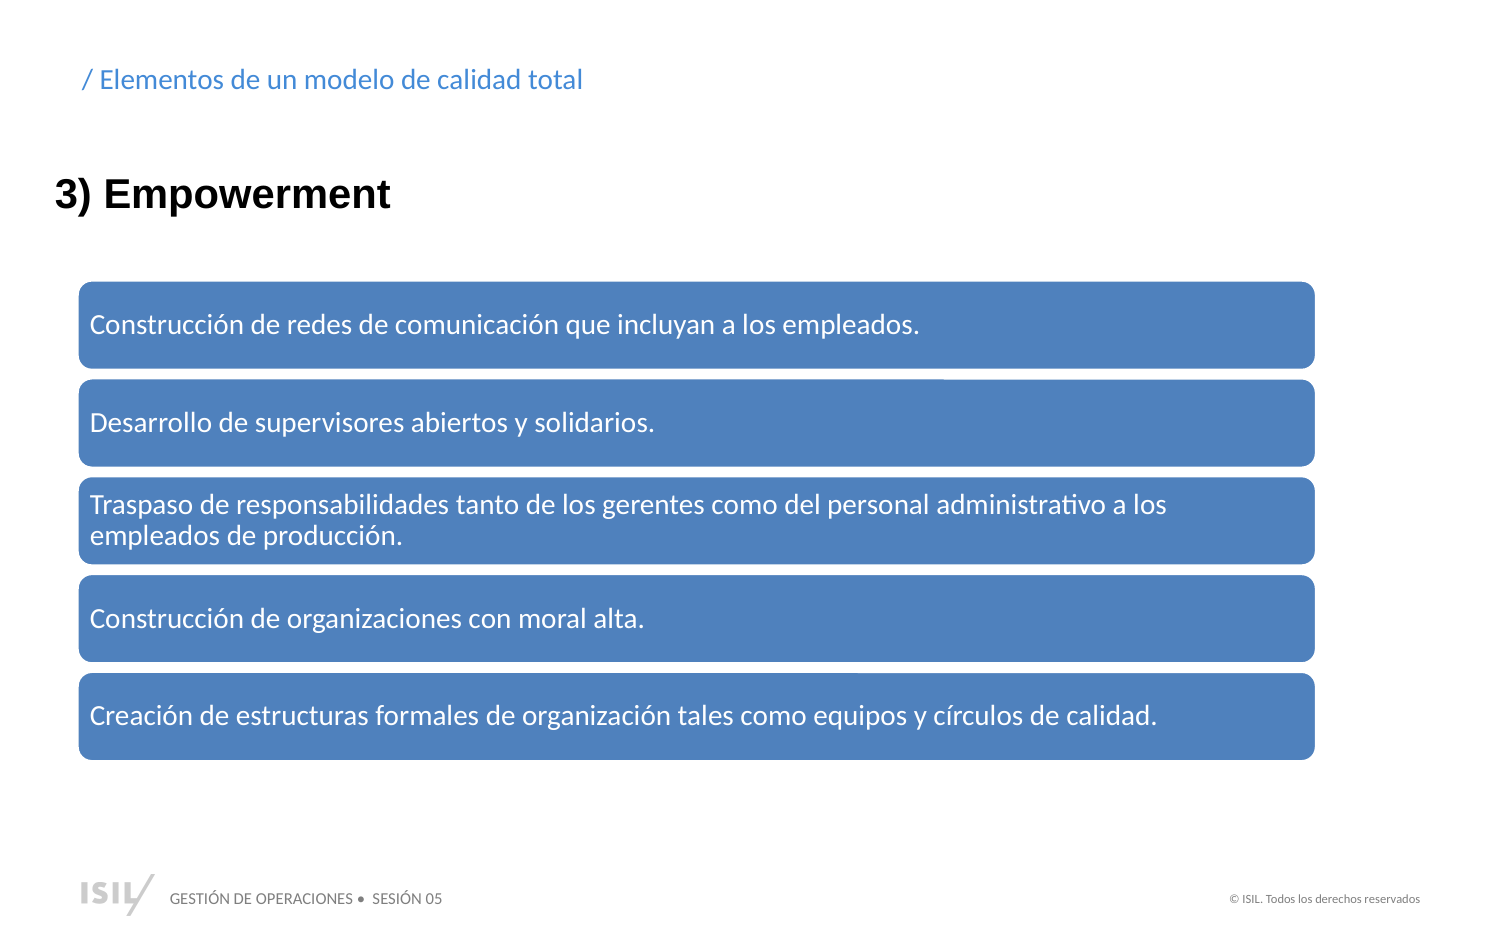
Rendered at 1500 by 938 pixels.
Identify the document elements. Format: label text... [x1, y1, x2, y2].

text_box 3) Empowerment [39, 159, 1245, 225]
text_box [76, 279, 1318, 763]
text_box / Elementos de un modelo de calidad total [66, 52, 1249, 103]
